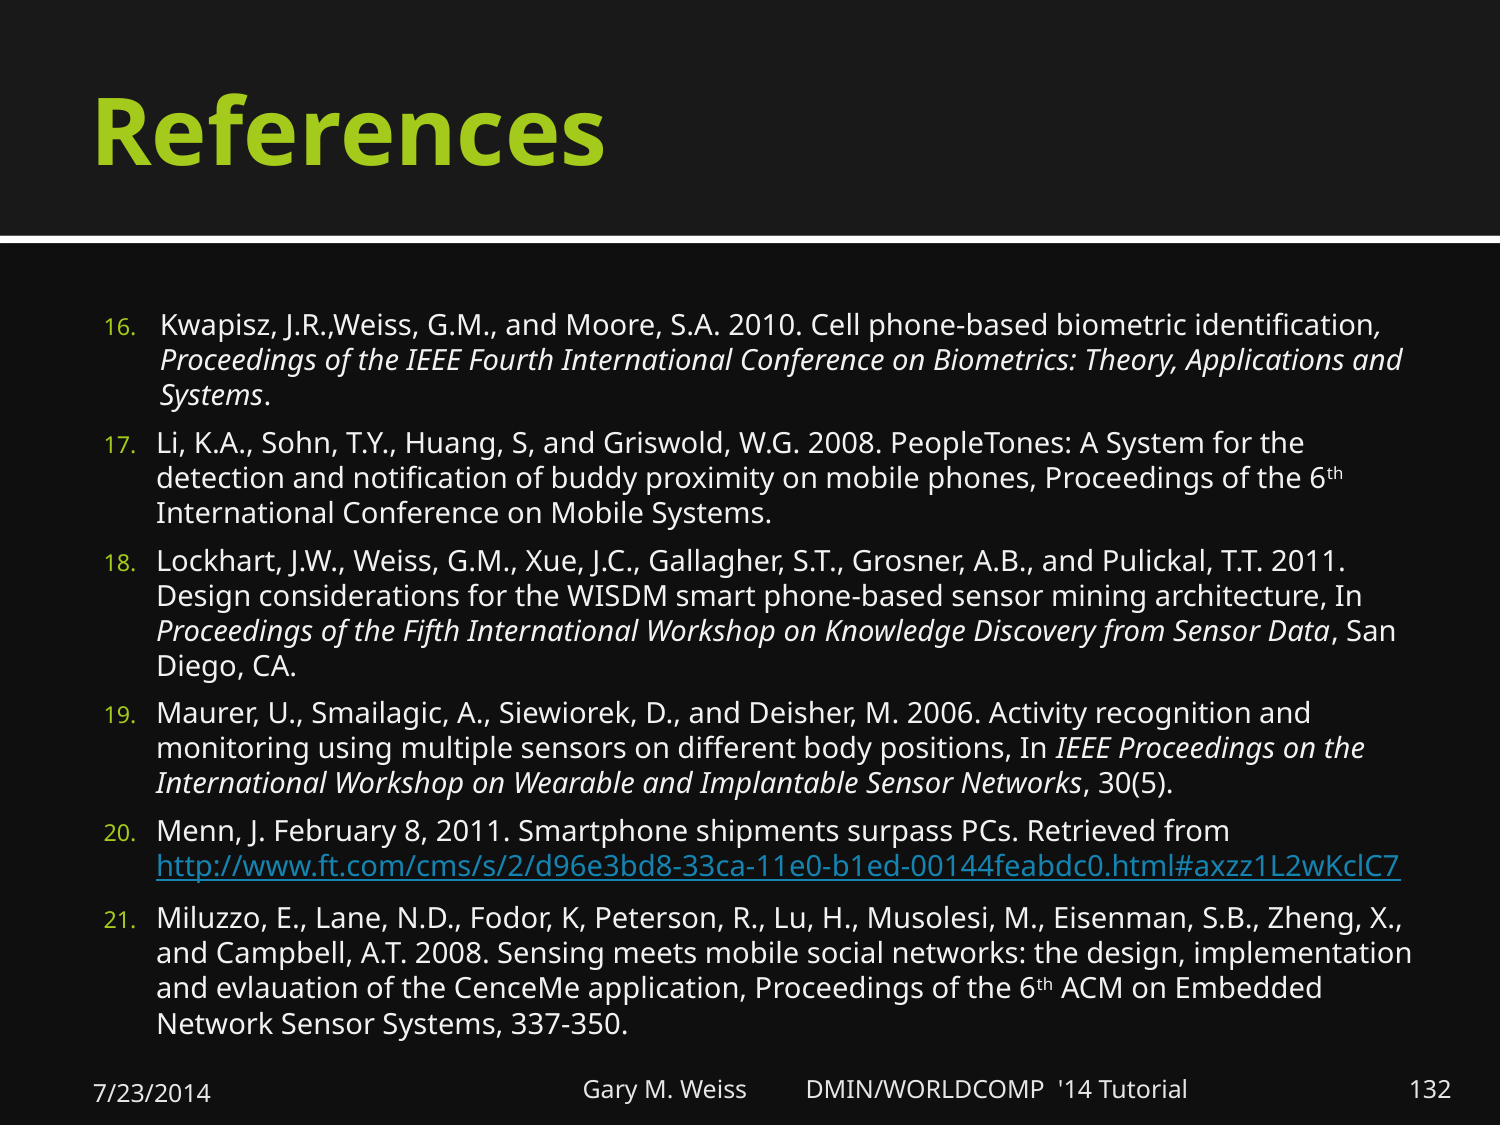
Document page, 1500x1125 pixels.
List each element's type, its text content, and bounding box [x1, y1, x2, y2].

footer Gary M. Weiss DMIN/WORLDCOMP '14 Tutorial [575, 1062, 1337, 1108]
list Kwapisz, J.R.,Weiss, G.M., and Moore, S.A. 2010. Cell phone-based biometric identification, Proceedings of the IEEE Fourth International Conference on Biometrics: Theory, Applications and Systems. Li, K.A., Sohn, T.Y., Huang, S, and Griswold, W.G. 2008. PeopleTones: A System for the detection and notification of buddy proximity on mobile phones, Proceedings of the 6th International Conference on Mobile Systems. Lockhart, J.W., Weiss, G.M., Xue, J.C., Gallagher, S.T., Grosner, A.B., and Pulickal, T.T. 2011. Design considerations for the WISDM smart phone-based sensor mining architecture, In Proceedings of the Fifth International Workshop on Knowledge Discovery from Sensor Data, San Diego, CA. Maurer, U., Smailagic, A., Siewiorek, D., and Deisher, M. 2006. Activity recognition and monitoring using multiple sensors on different body positions, In IEEE Proceedings on the International Workshop on Wearable and Implantable Sensor Networks, 30(5). Menn, J. February 8, 2011. Smartphone shipments surpass PCs. Retrieved from http://www.ft.com/cms/s/2/d96e3bd8-33ca-11e0-b1ed-00144feabdc0.html#axzz1L2wKclC7 Miluzzo, E., Lane, N.D., Fodor, K, Peterson, R., Lu, H., Musolesi, M., Eisenman, S.B., Zheng, X., and Campbell, A.T. 2008. Sensing meets mobile social networks: the design, implementation and evlauation of the CenceMe application, Proceedings of the 6th ACM on Embedded Network Sensor Systems, 337-350. [75, 291, 1450, 1050]
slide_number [75, 1062, 425, 1108]
title References [75, 25, 1425, 231]
slide_number 132 [1345, 1062, 1467, 1108]
